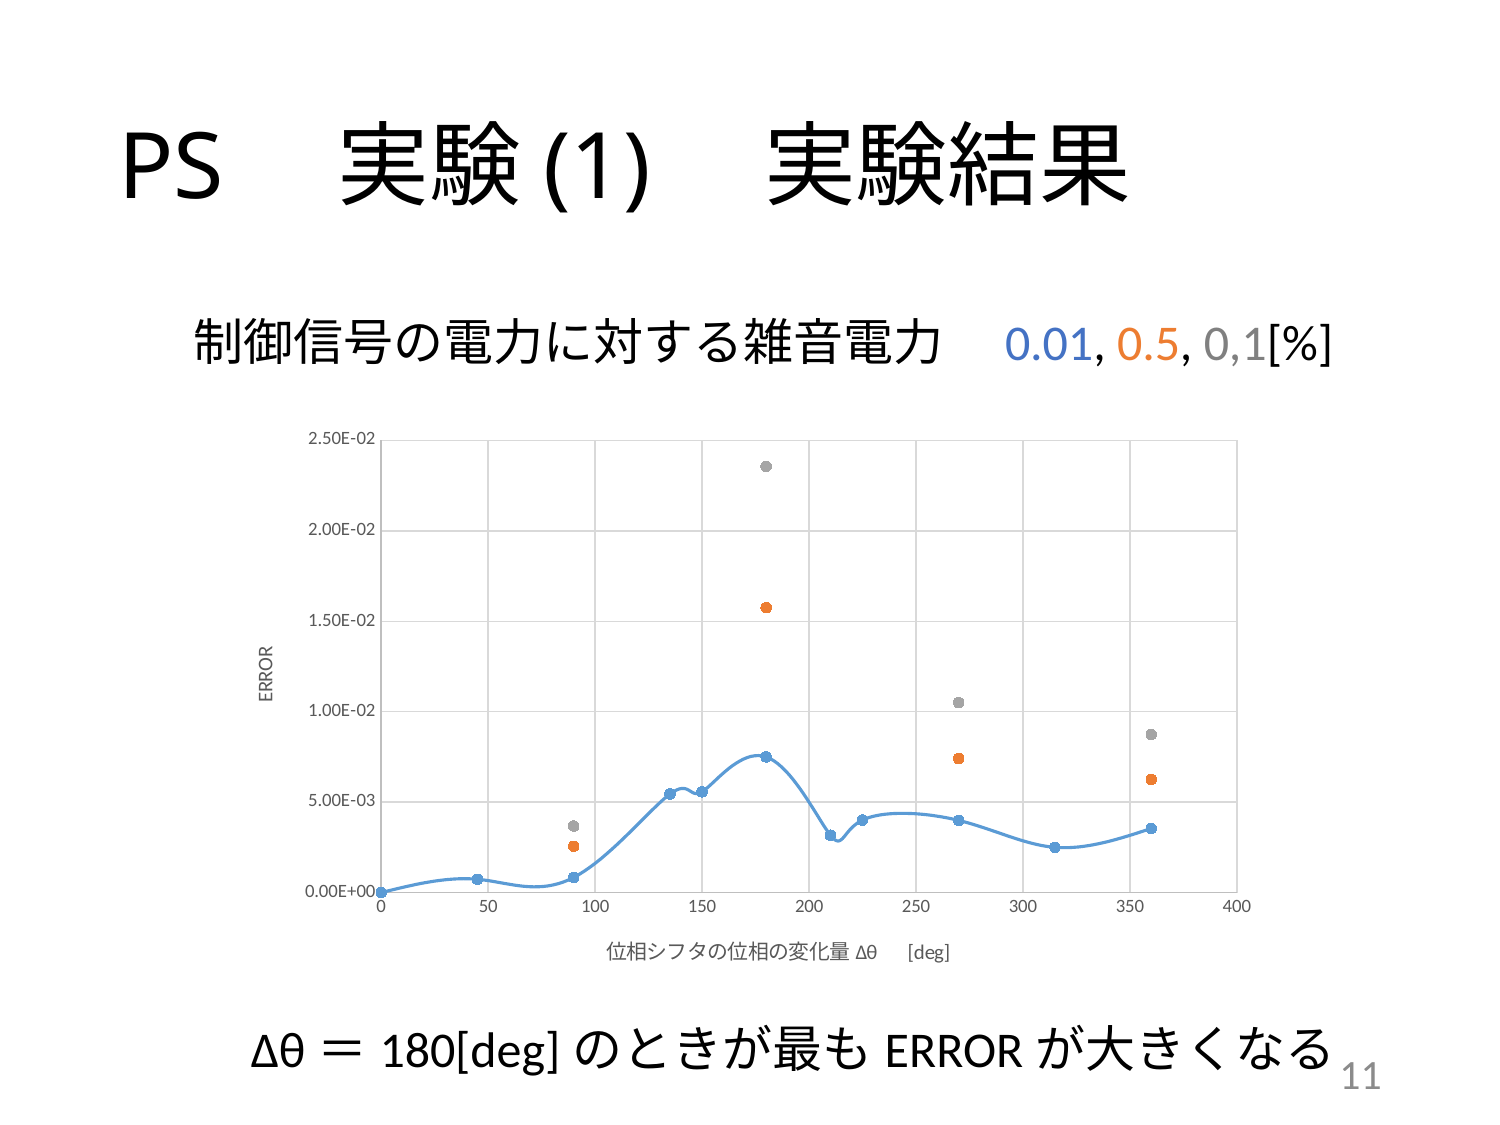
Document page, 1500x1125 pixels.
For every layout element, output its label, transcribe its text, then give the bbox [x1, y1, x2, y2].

slide_number 10 [1059, 1042, 1397, 1103]
chart [210, 409, 1291, 1011]
text_box Δθ＝180[deg]のときが最もERRORが大きくなる [236, 1010, 1351, 1086]
text_box 制御信号の電力に対する雑音電力 0.01, 0.5, 0,1[%] [103, 309, 1397, 398]
title PS 実験(1) 実験結果 [103, 59, 1397, 278]
